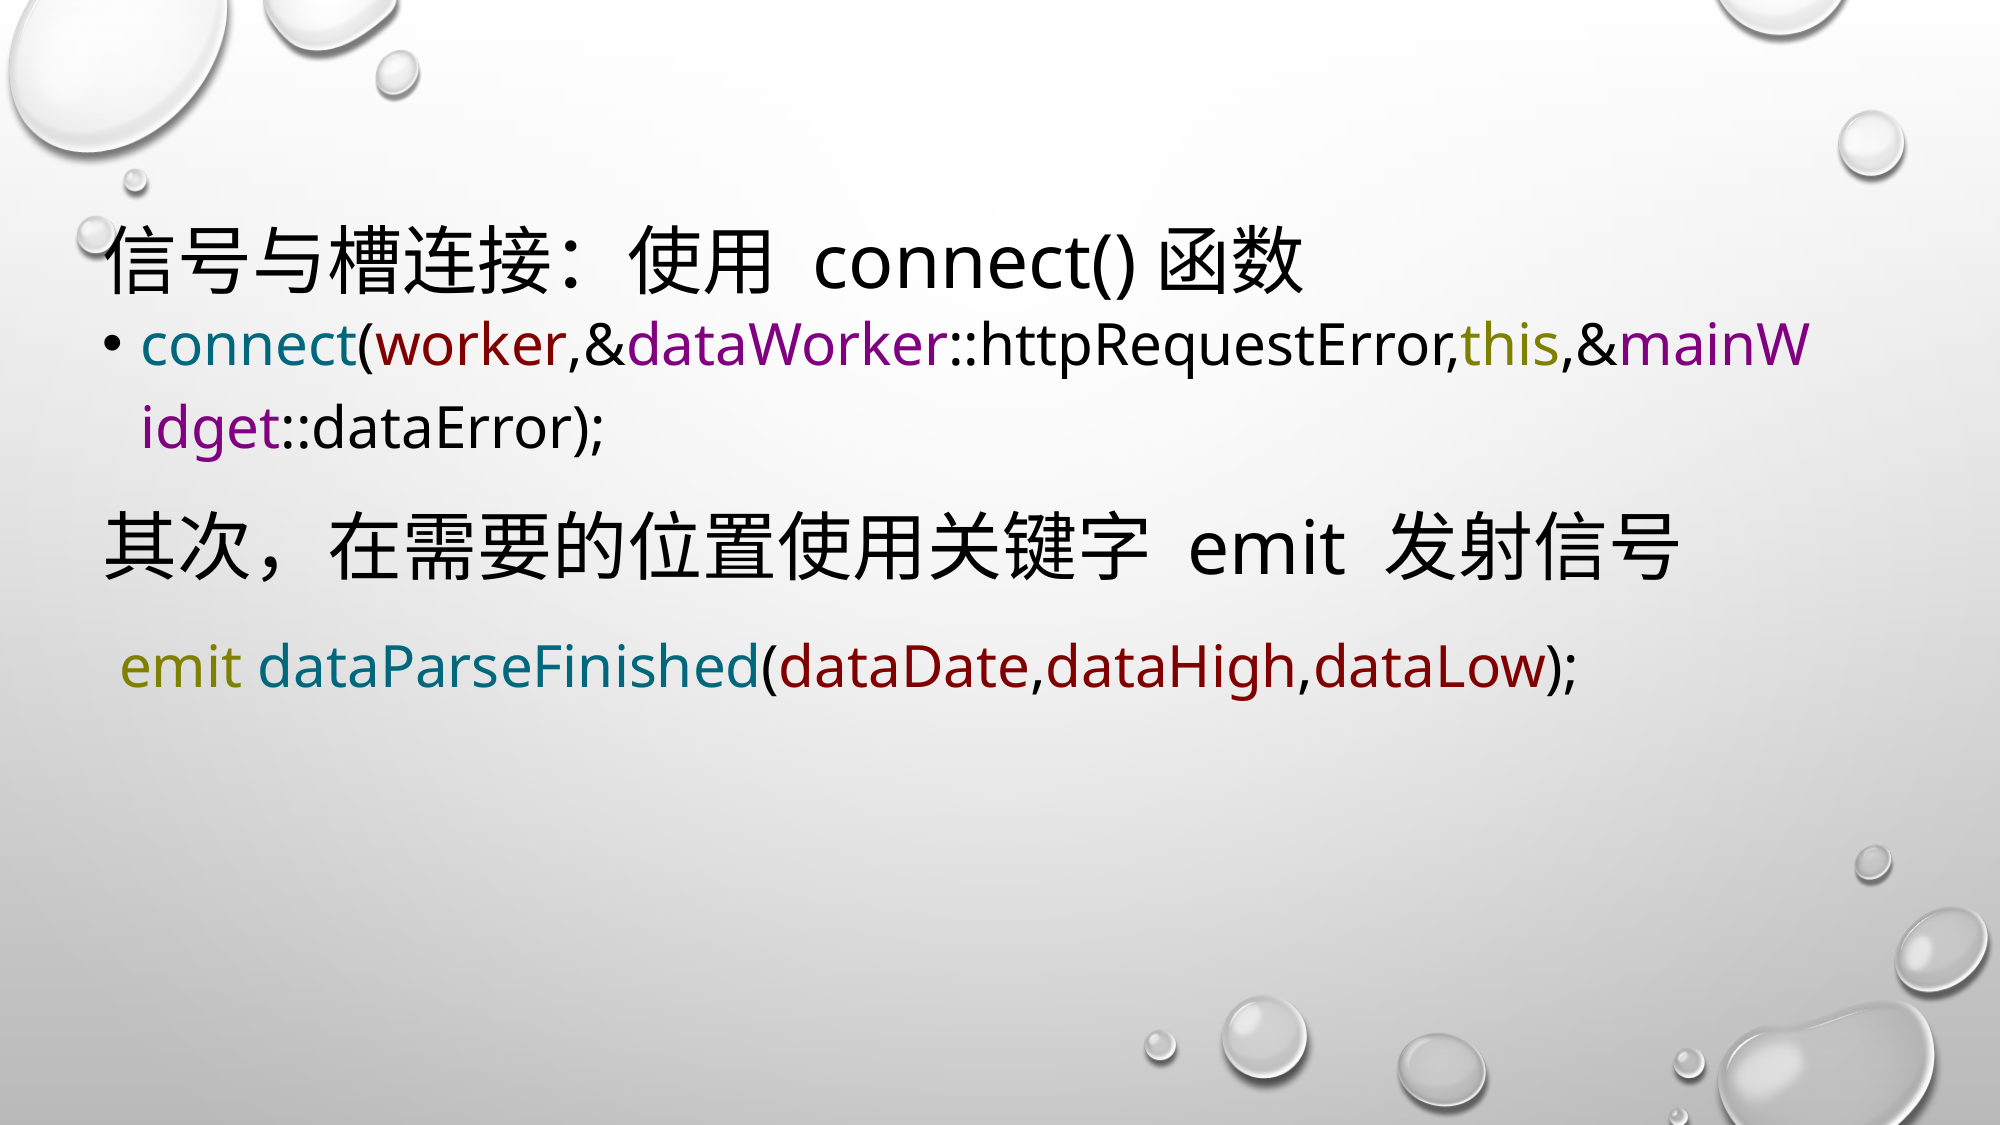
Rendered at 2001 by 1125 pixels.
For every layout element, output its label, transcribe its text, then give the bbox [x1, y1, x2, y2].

title 信号与槽连接：使用 connect()函数 [87, 166, 1789, 285]
list connect(worker,&dataWorker::httpRequestError,this,&mainWidget::dataError); 其次，在需要的位置使用关键字 emit 发射信号 emit dataParseFinished(dataDate,dataHigh,dataLow); [87, 285, 1840, 1024]
picture [0, 0, 2000, 1125]
